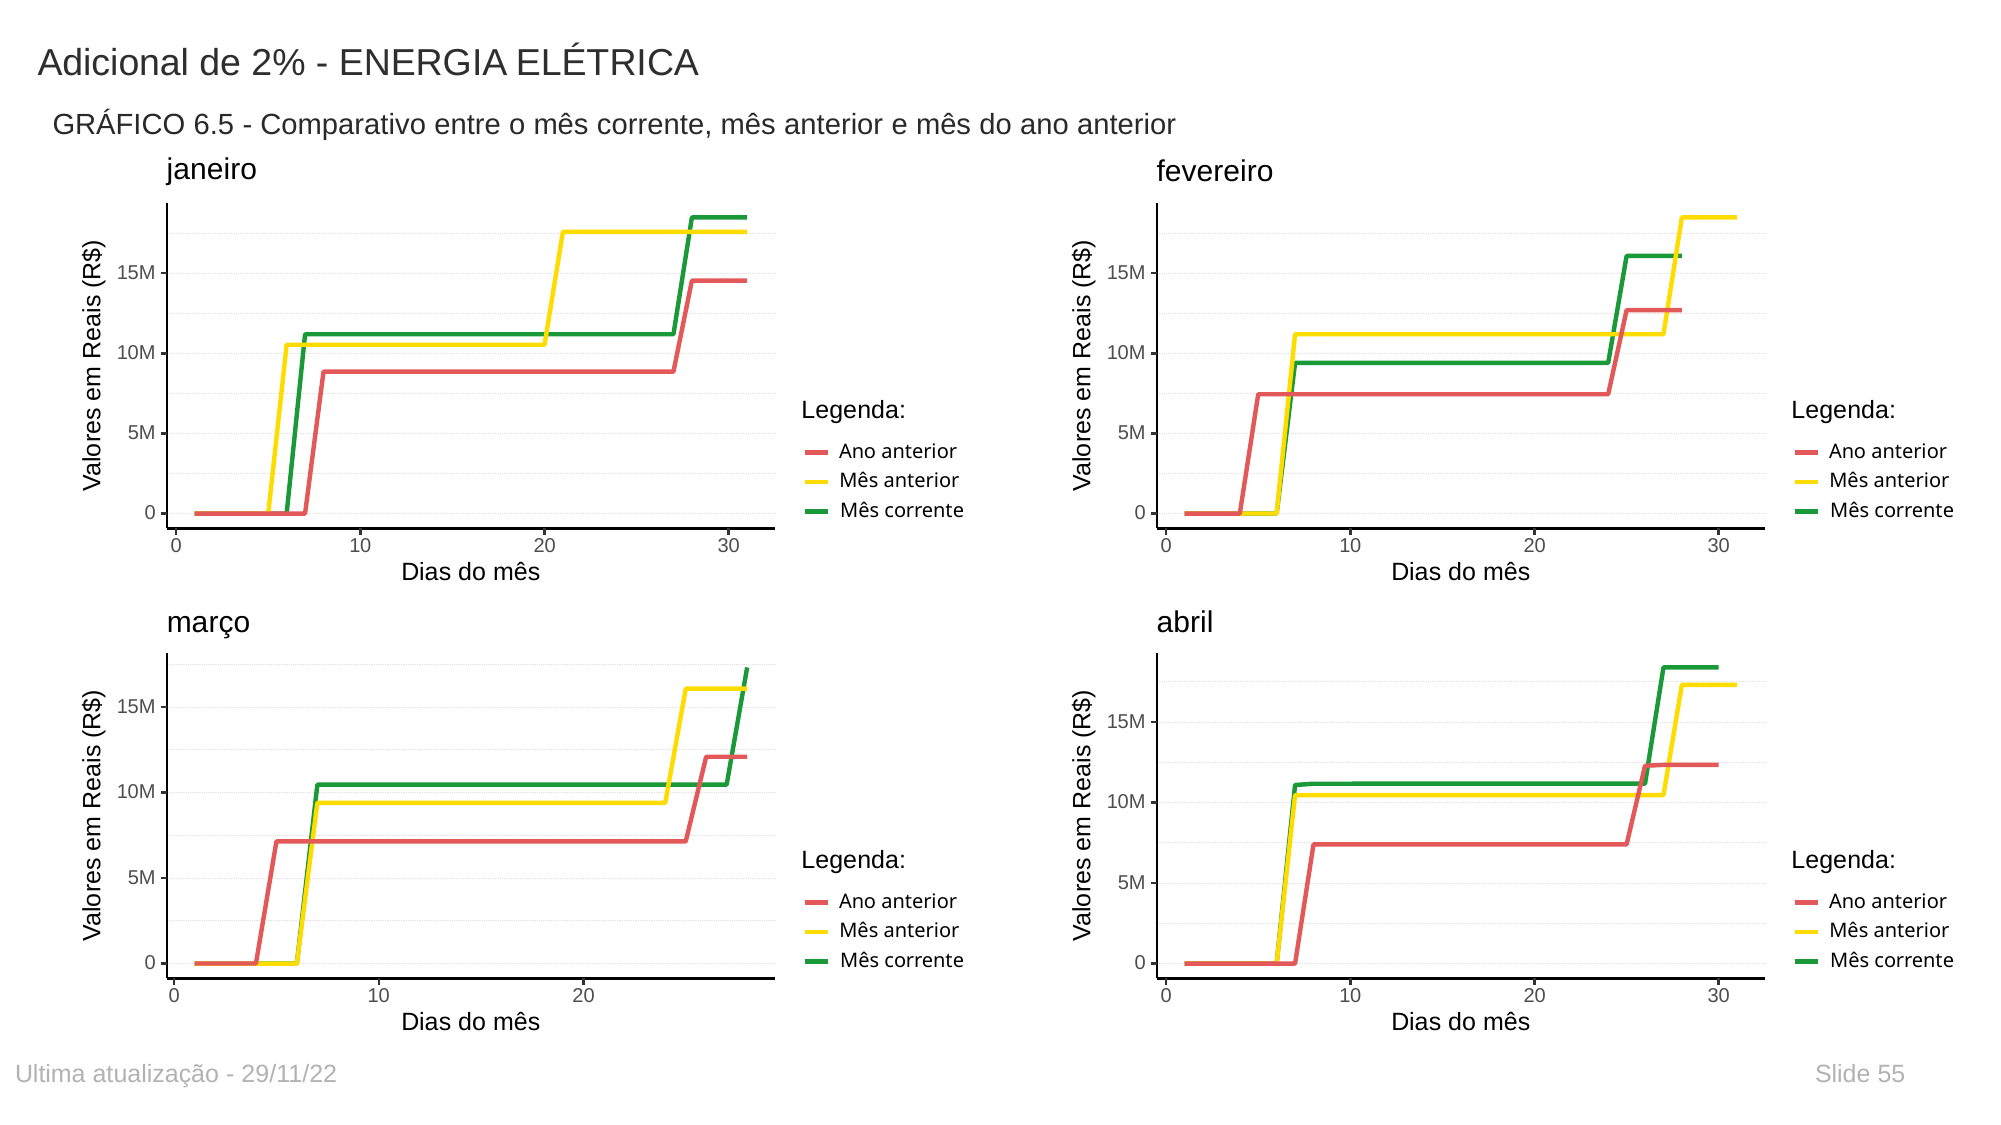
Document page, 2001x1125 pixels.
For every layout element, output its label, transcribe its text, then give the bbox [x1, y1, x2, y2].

list GRÁFICO 6.5 - Comparativo entre o mês corrente, mês anterior e mês do ano anterior [37, 97, 1238, 143]
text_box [74, 149, 975, 599]
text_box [1064, 149, 1965, 599]
list Adicional de 2% - ENERGIA ELÉTRICA [22, 29, 1223, 119]
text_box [1064, 599, 1965, 1050]
list Ultima atualização - 29/11/22 [0, 1050, 975, 1095]
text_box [74, 599, 975, 1050]
list Slide 55 [1800, 1051, 1935, 1095]
